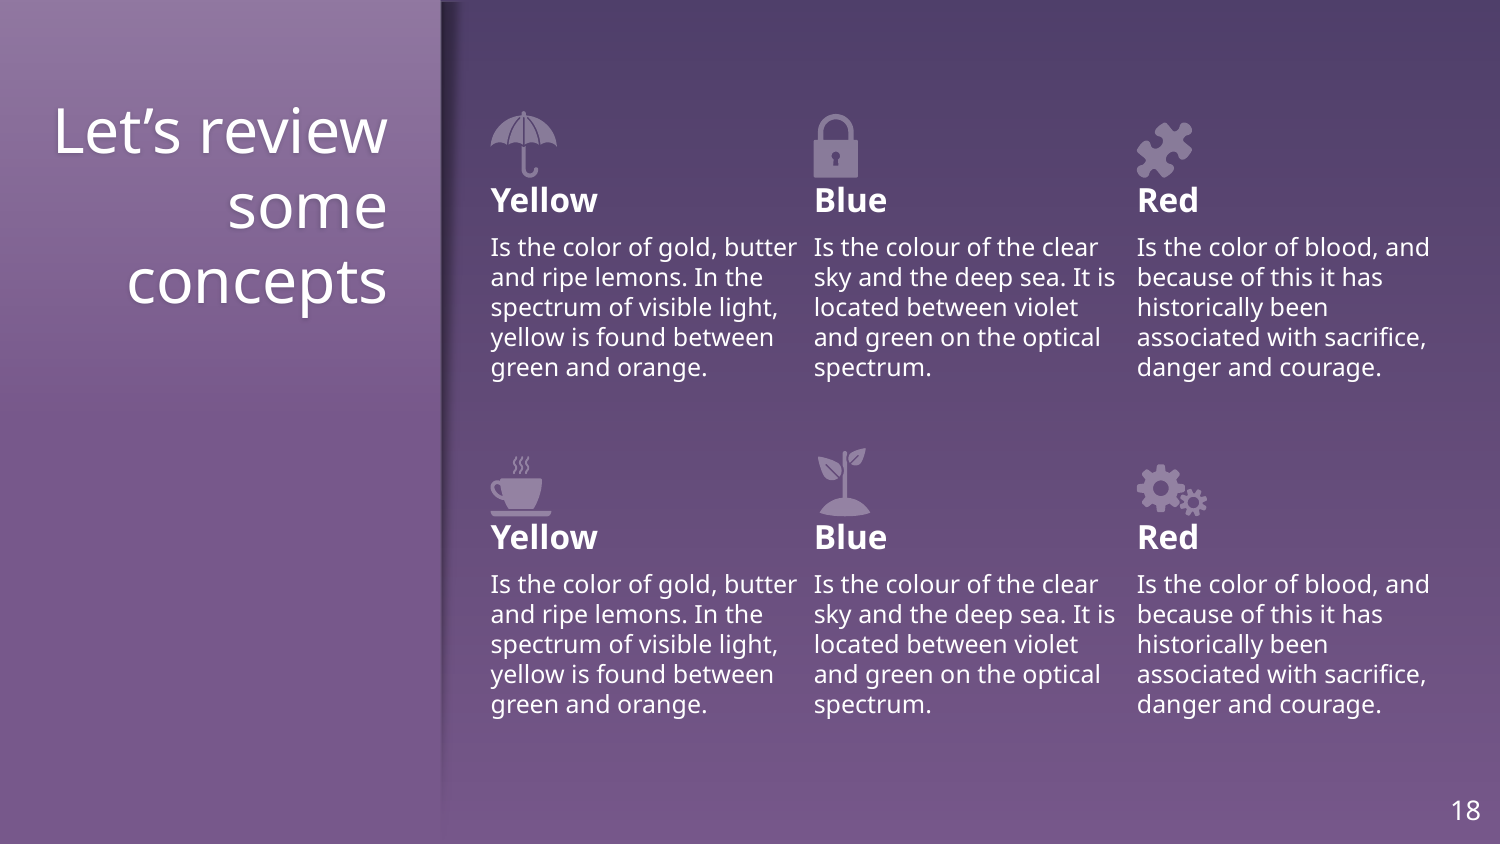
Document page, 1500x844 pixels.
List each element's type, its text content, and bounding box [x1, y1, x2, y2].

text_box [490, 110, 558, 178]
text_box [490, 456, 552, 517]
slide_number ‹#› [1391, 779, 1482, 844]
text_box [1136, 122, 1192, 178]
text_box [817, 448, 871, 517]
list Yellow Is the color of gold, butter and ripe lemons. In the spectrum of visible light, yellow is found between green and orange. [490, 178, 798, 447]
title Let’s review some concepts [50, 91, 389, 758]
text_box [1136, 464, 1208, 517]
list Yellow Is the color of gold, butter and ripe lemons. In the spectrum of visible light, yellow is found between green and orange. [490, 516, 798, 785]
list Blue Is the colour of the clear sky and the deep sea. It is located between violet and green on the optical spectrum. [813, 178, 1122, 447]
list Red Is the color of blood, and because of this it has historically been associated with sacrifice, danger and courage. [1136, 178, 1445, 447]
list Blue Is the colour of the clear sky and the deep sea. It is located between violet and green on the optical spectrum. [813, 516, 1122, 785]
text_box [813, 113, 858, 178]
list Red Is the color of blood, and because of this it has historically been associated with sacrifice, danger and courage. [1136, 516, 1445, 785]
